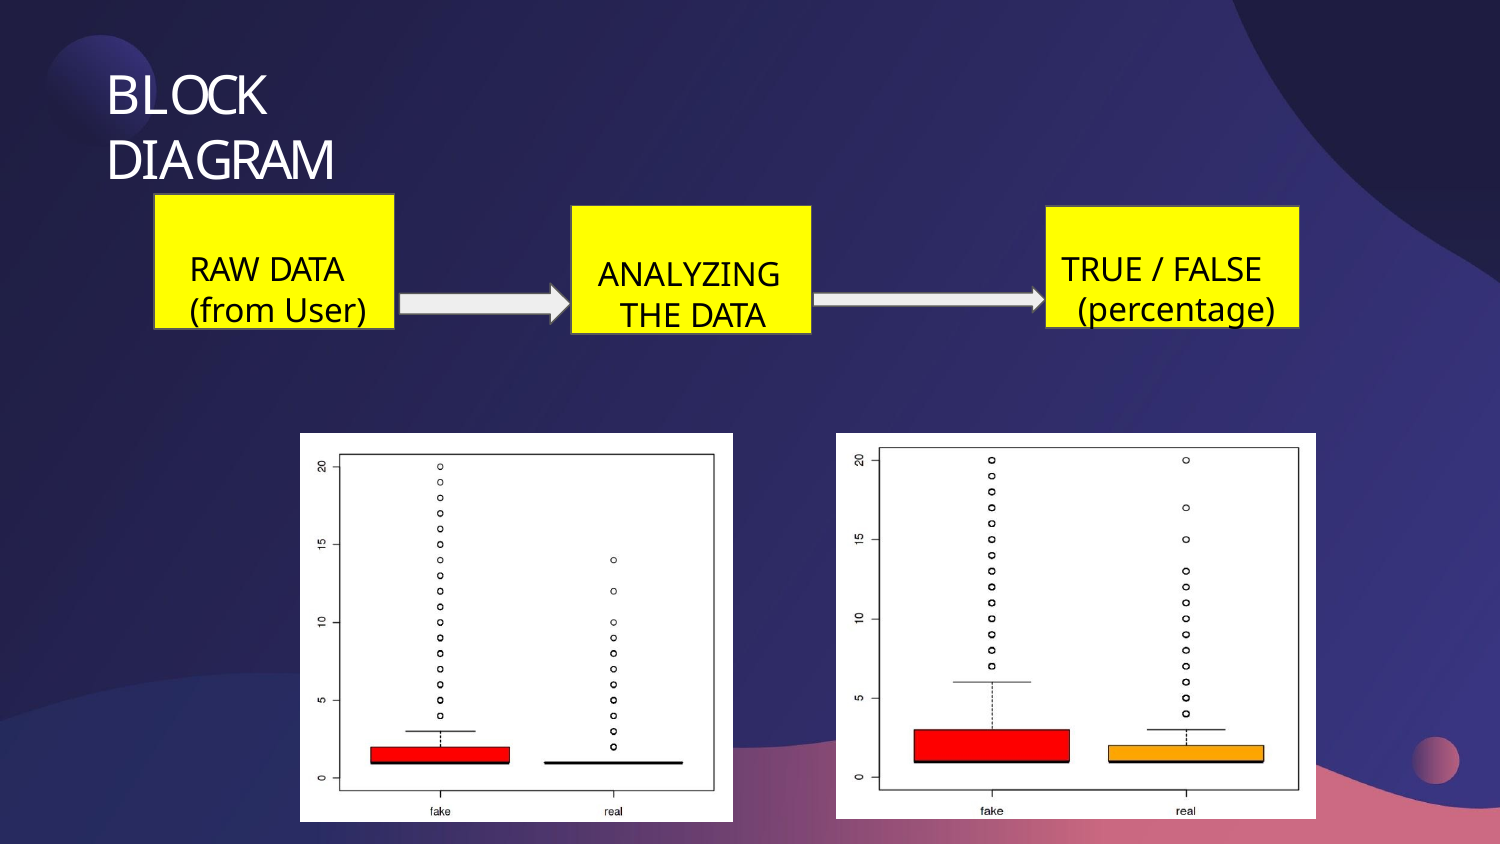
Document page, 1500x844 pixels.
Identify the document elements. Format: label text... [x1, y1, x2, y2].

title BLOCK DIAGRAM [103, 58, 442, 202]
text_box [811, 285, 1047, 314]
text_box ANALYZING THE DATA [570, 205, 812, 334]
text_box RAW DATA (from User) [153, 194, 395, 329]
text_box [398, 282, 572, 326]
text_box TRUE / FALSE (percentage) [1045, 205, 1300, 329]
picture [0, 0, 1500, 844]
